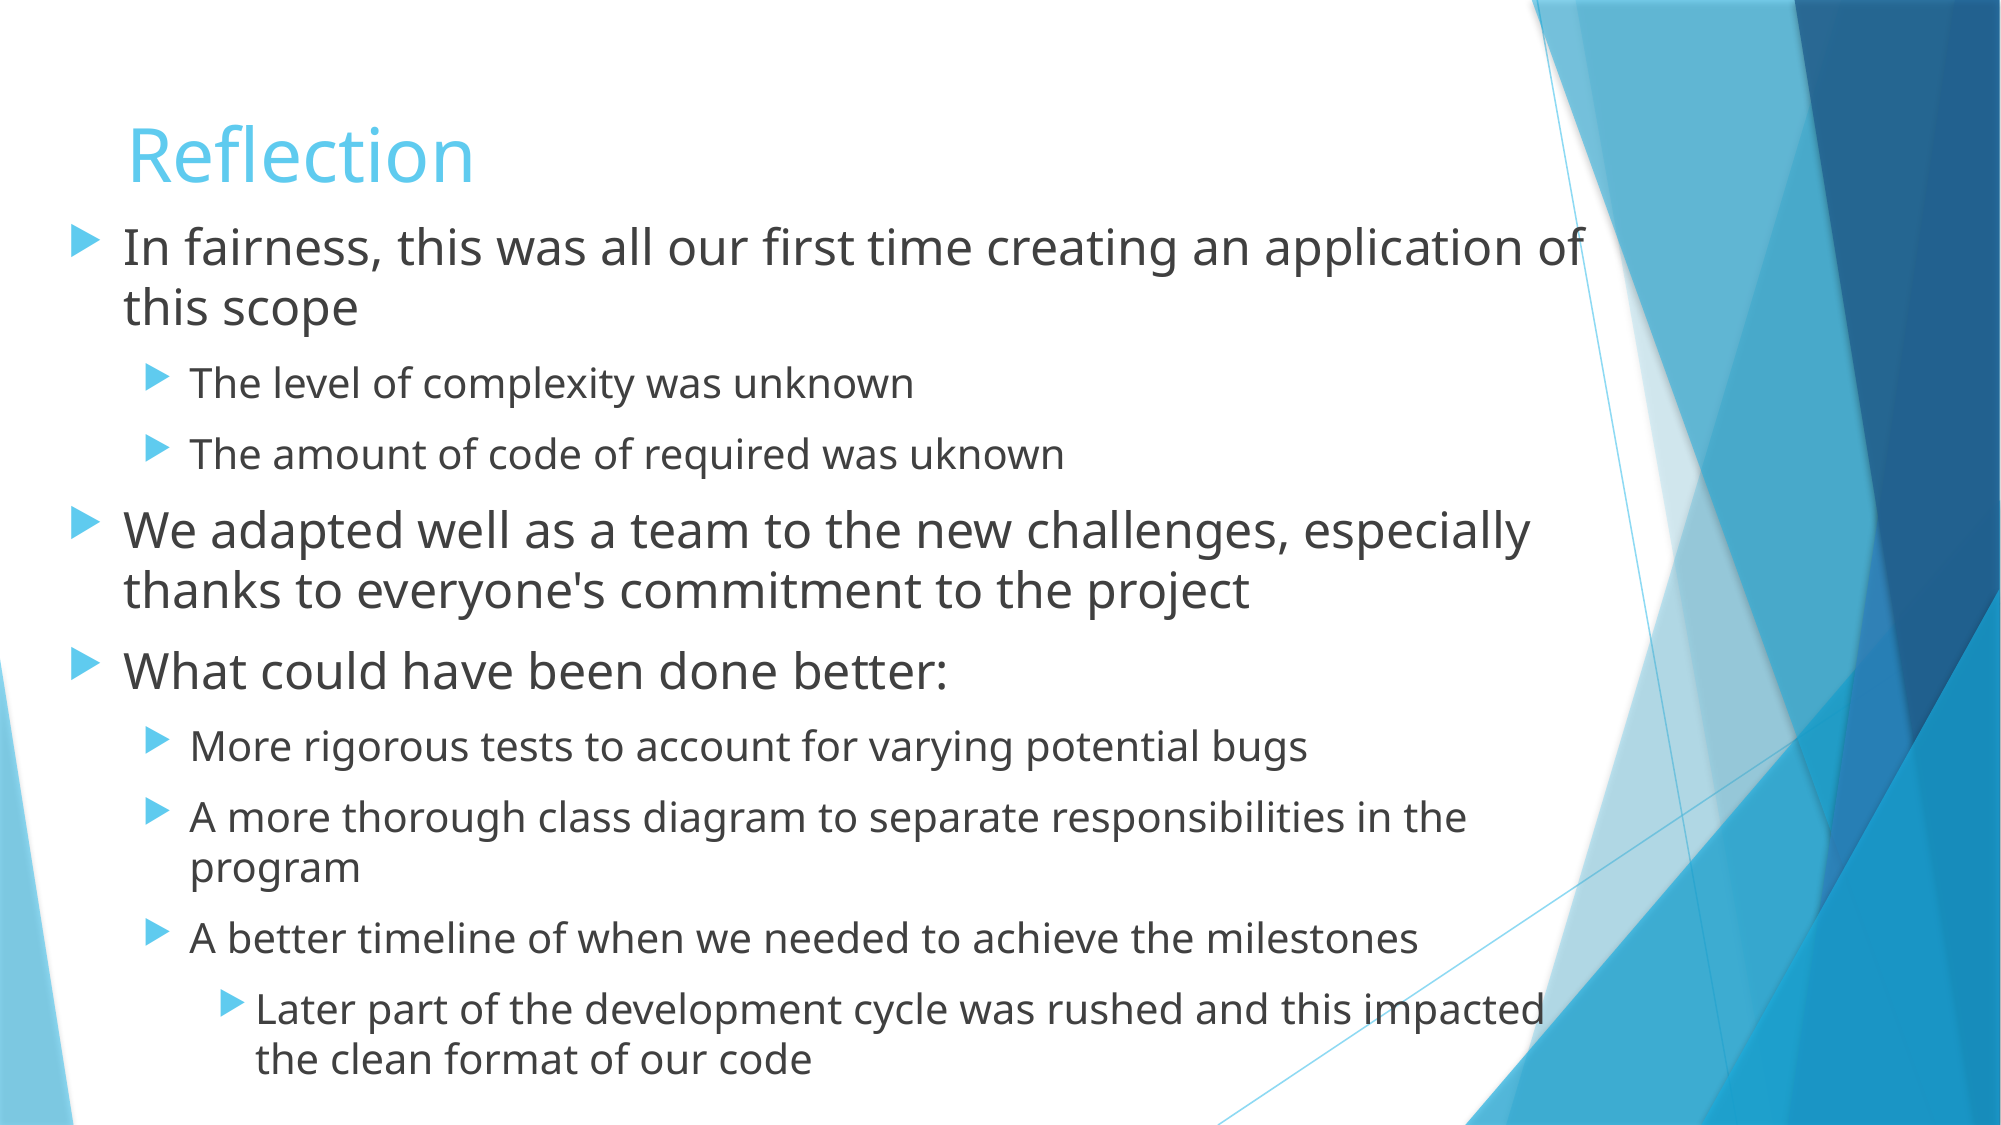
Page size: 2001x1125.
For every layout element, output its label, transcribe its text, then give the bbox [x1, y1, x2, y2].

title Reflection [111, 99, 1522, 208]
text_box In fairness, this was all our first time creating an application of this scope The level of complexity was unknown The amount of code of required was uknown We adapted well as a team to the new challenges, especially thanks to everyone's commitment to the project What could have been done better: More rigorous tests to account for varying potential bugs A more thorough class diagram to separate responsibilities in the program A better timeline of when we needed to achieve the milestones Later part of the development cycle was rushed and this impacted the clean format of our code [52, 208, 1631, 1017]
